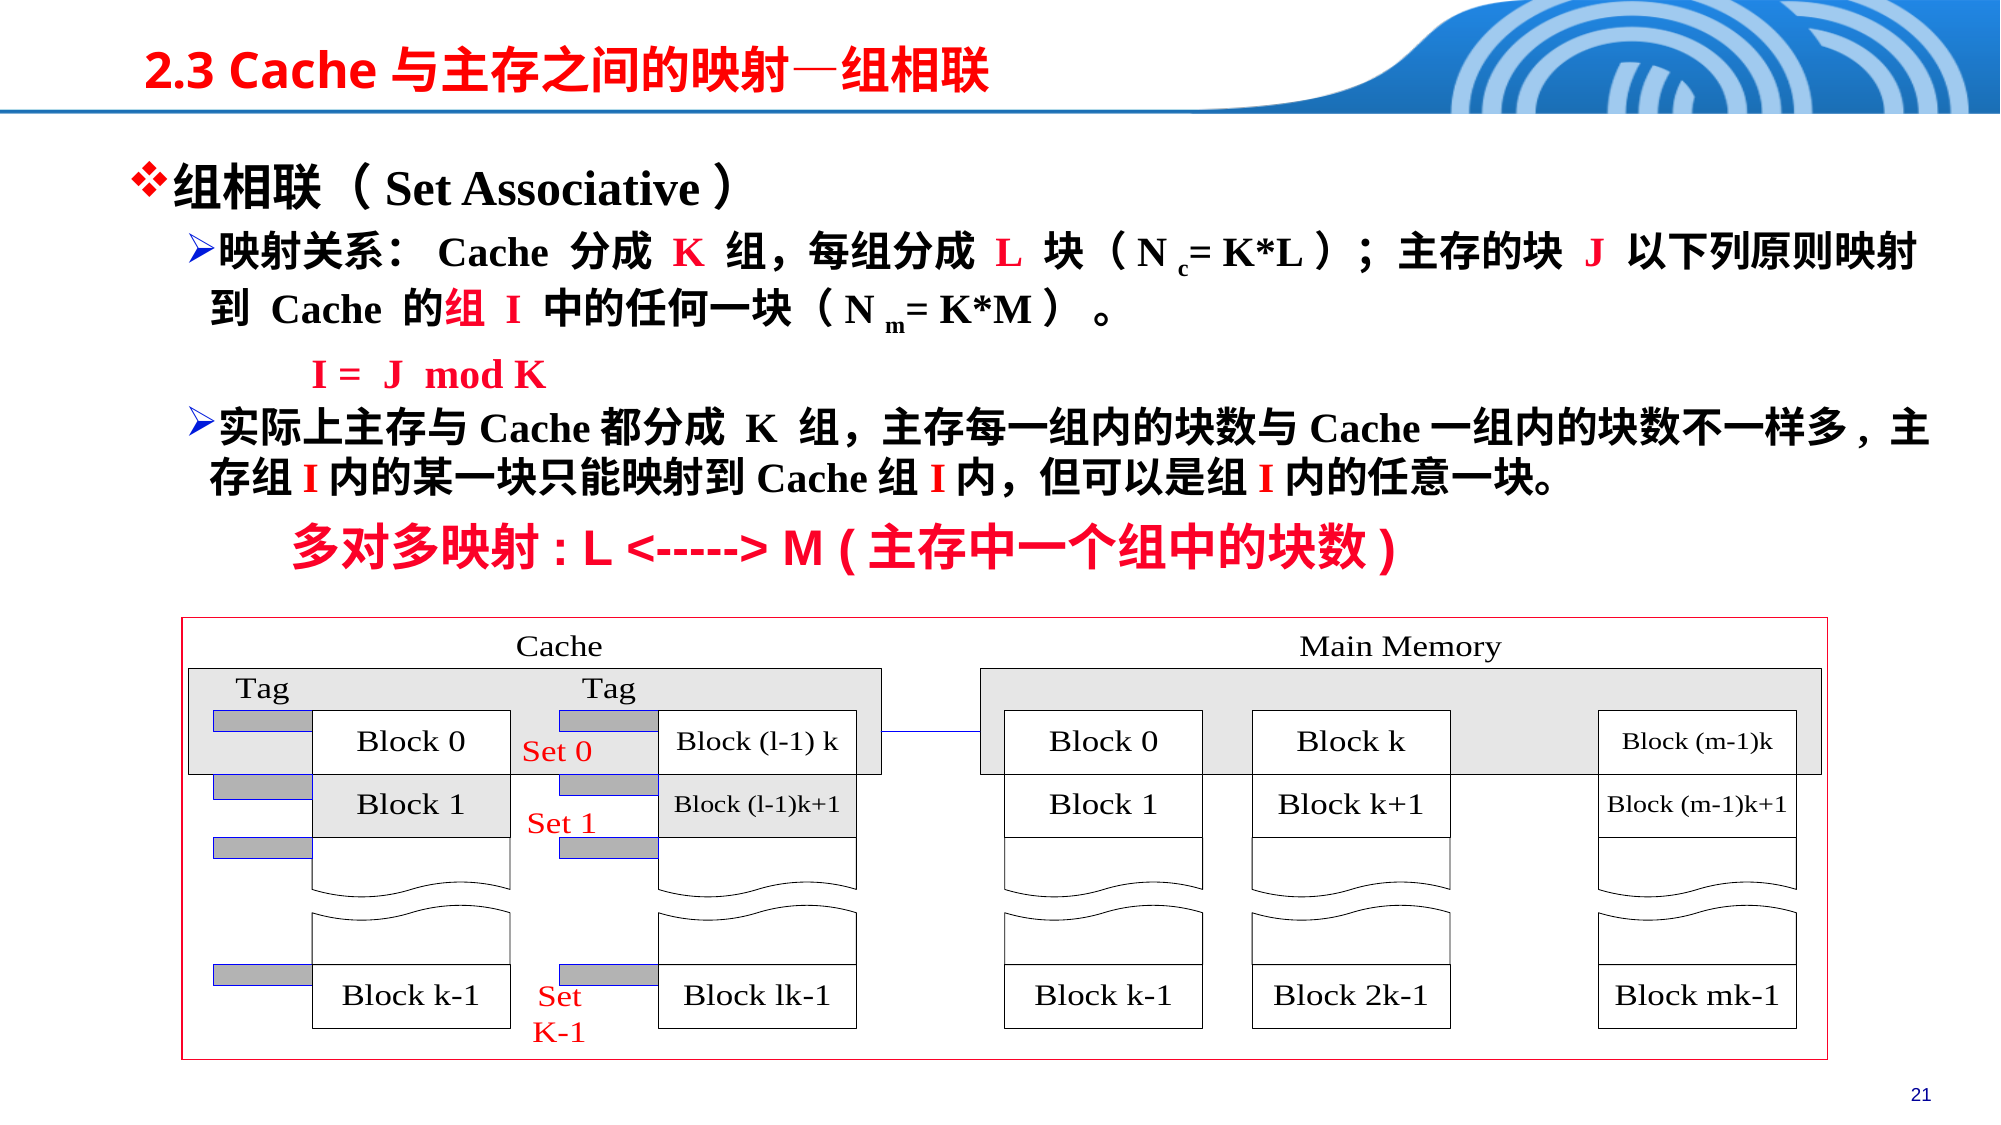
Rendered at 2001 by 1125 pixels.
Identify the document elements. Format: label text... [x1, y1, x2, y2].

title 2.3 Cache与主存之间的映射—组相联 [133, 42, 1892, 150]
text_box 多对多映射: L <-----> M (主存中一个组中的块数) [275, 517, 1945, 584]
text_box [182, 617, 1827, 1059]
list 组相联（Set Associative） 映射关系：Cache 分成 K 组，每组分成 L 块（N c= K*L）；主存的块 J 以下列原则映射到 Cache 的组 I 中的任何一块（N m= K*M） 。 I = J mod K 实际上主存与Cache都分成 K 组，主存每一组内的块数与Cache一组内的块数不一样多, 主存组I内的某一块只能映射到Cache组I内，但可以是组I内的任意一块。 [116, 150, 1946, 500]
picture [0, 0, 2000, 114]
